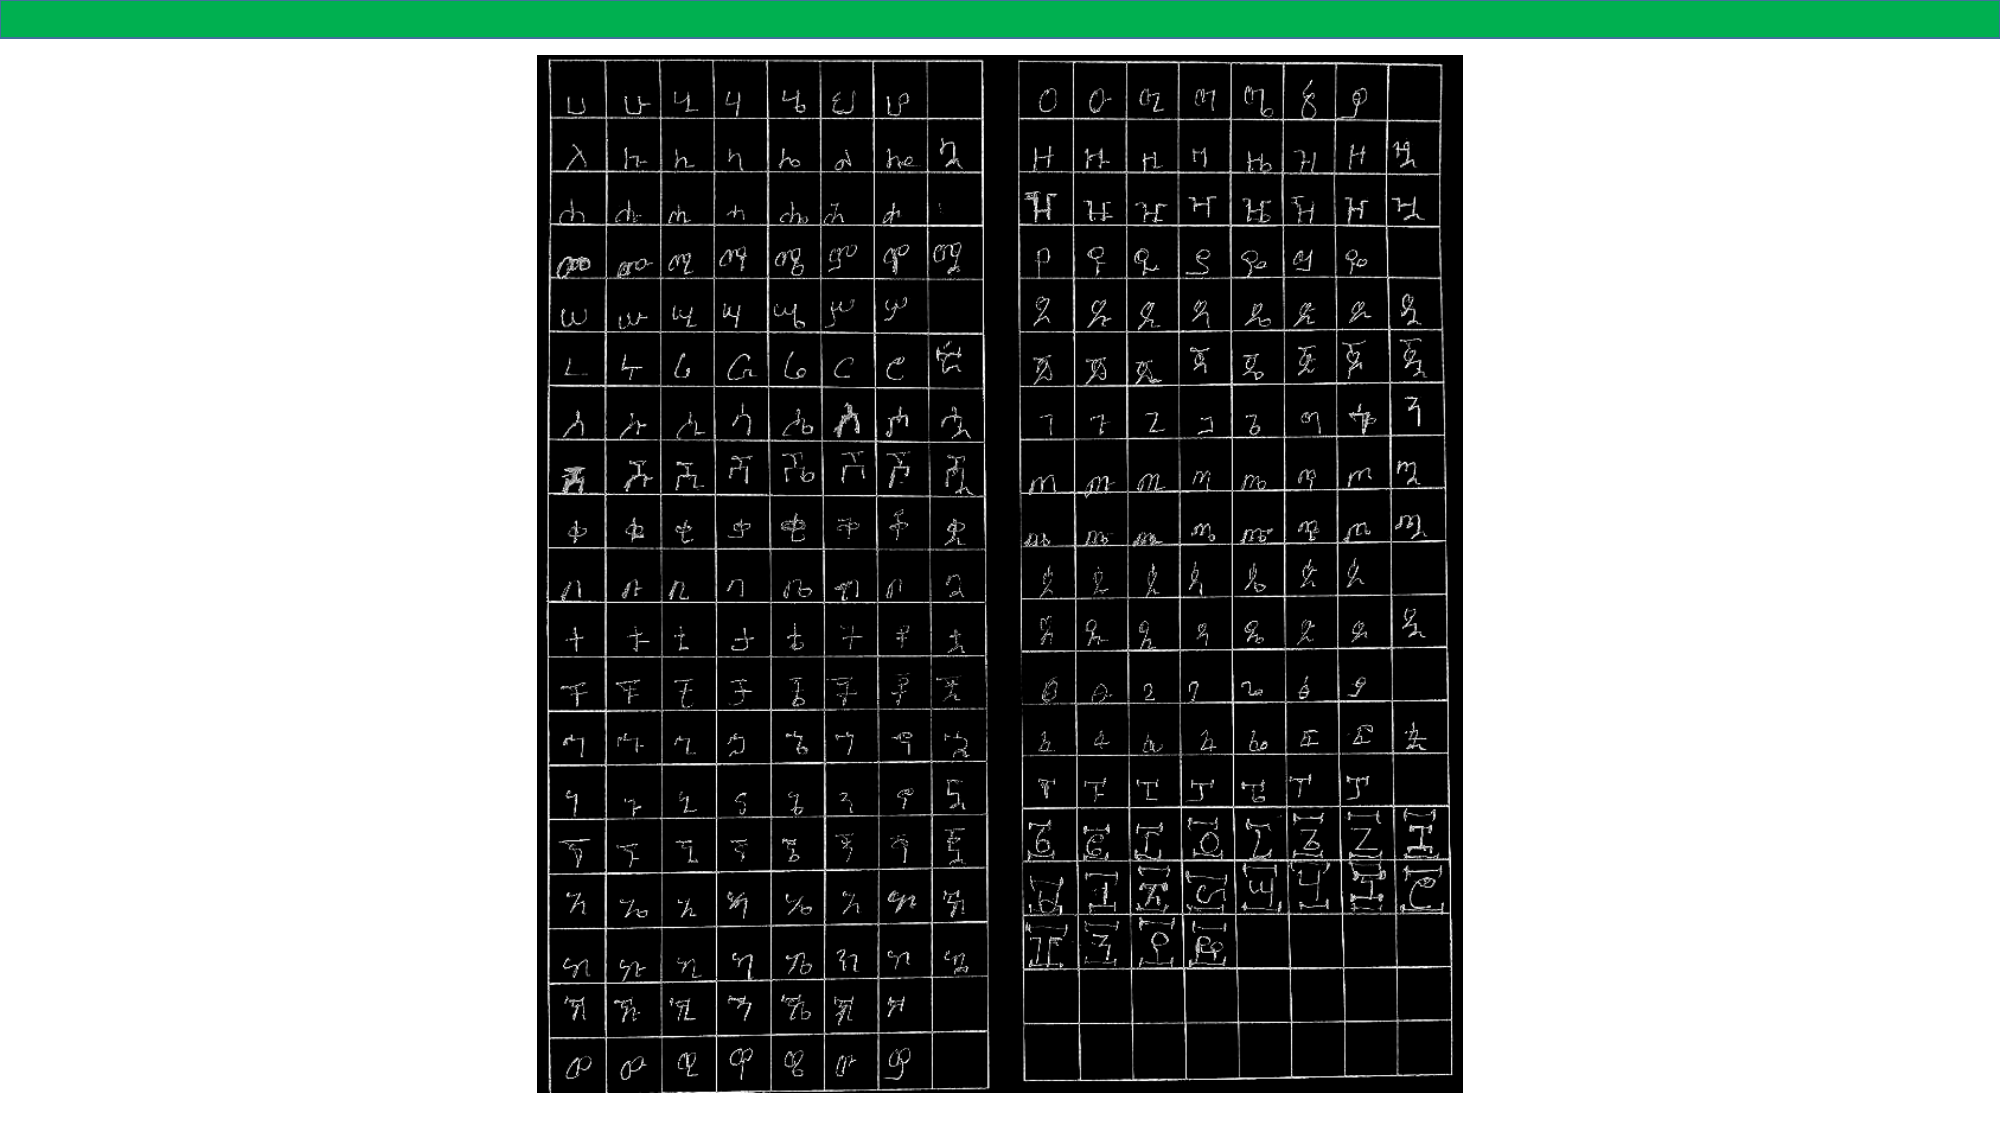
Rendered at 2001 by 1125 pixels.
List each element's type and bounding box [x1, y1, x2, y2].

text_box [0, 0, 2000, 38]
picture [536, 54, 1464, 1093]
